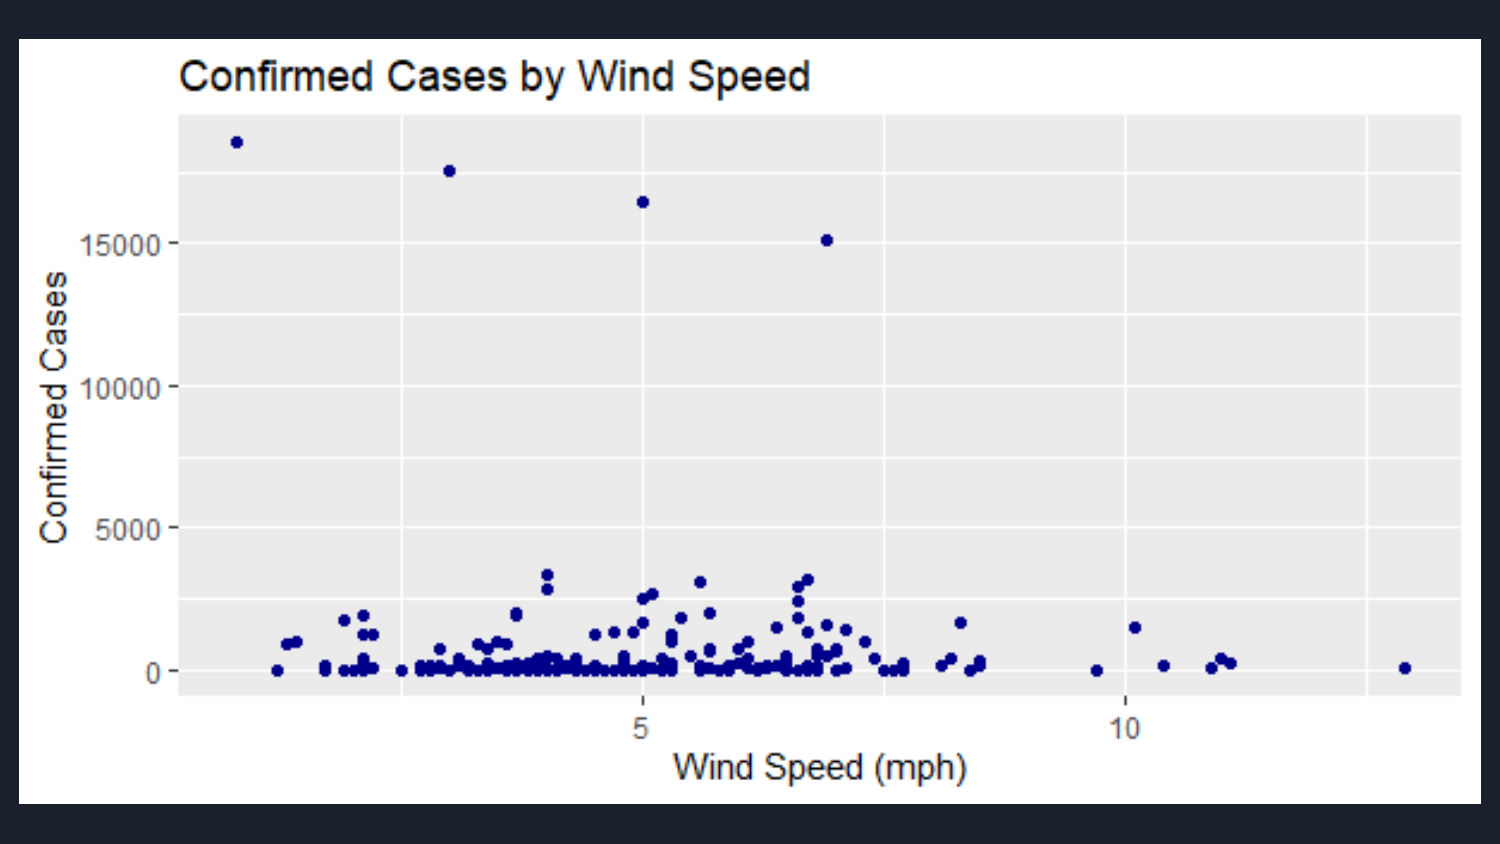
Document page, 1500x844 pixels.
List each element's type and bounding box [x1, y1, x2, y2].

picture [19, 39, 1481, 805]
